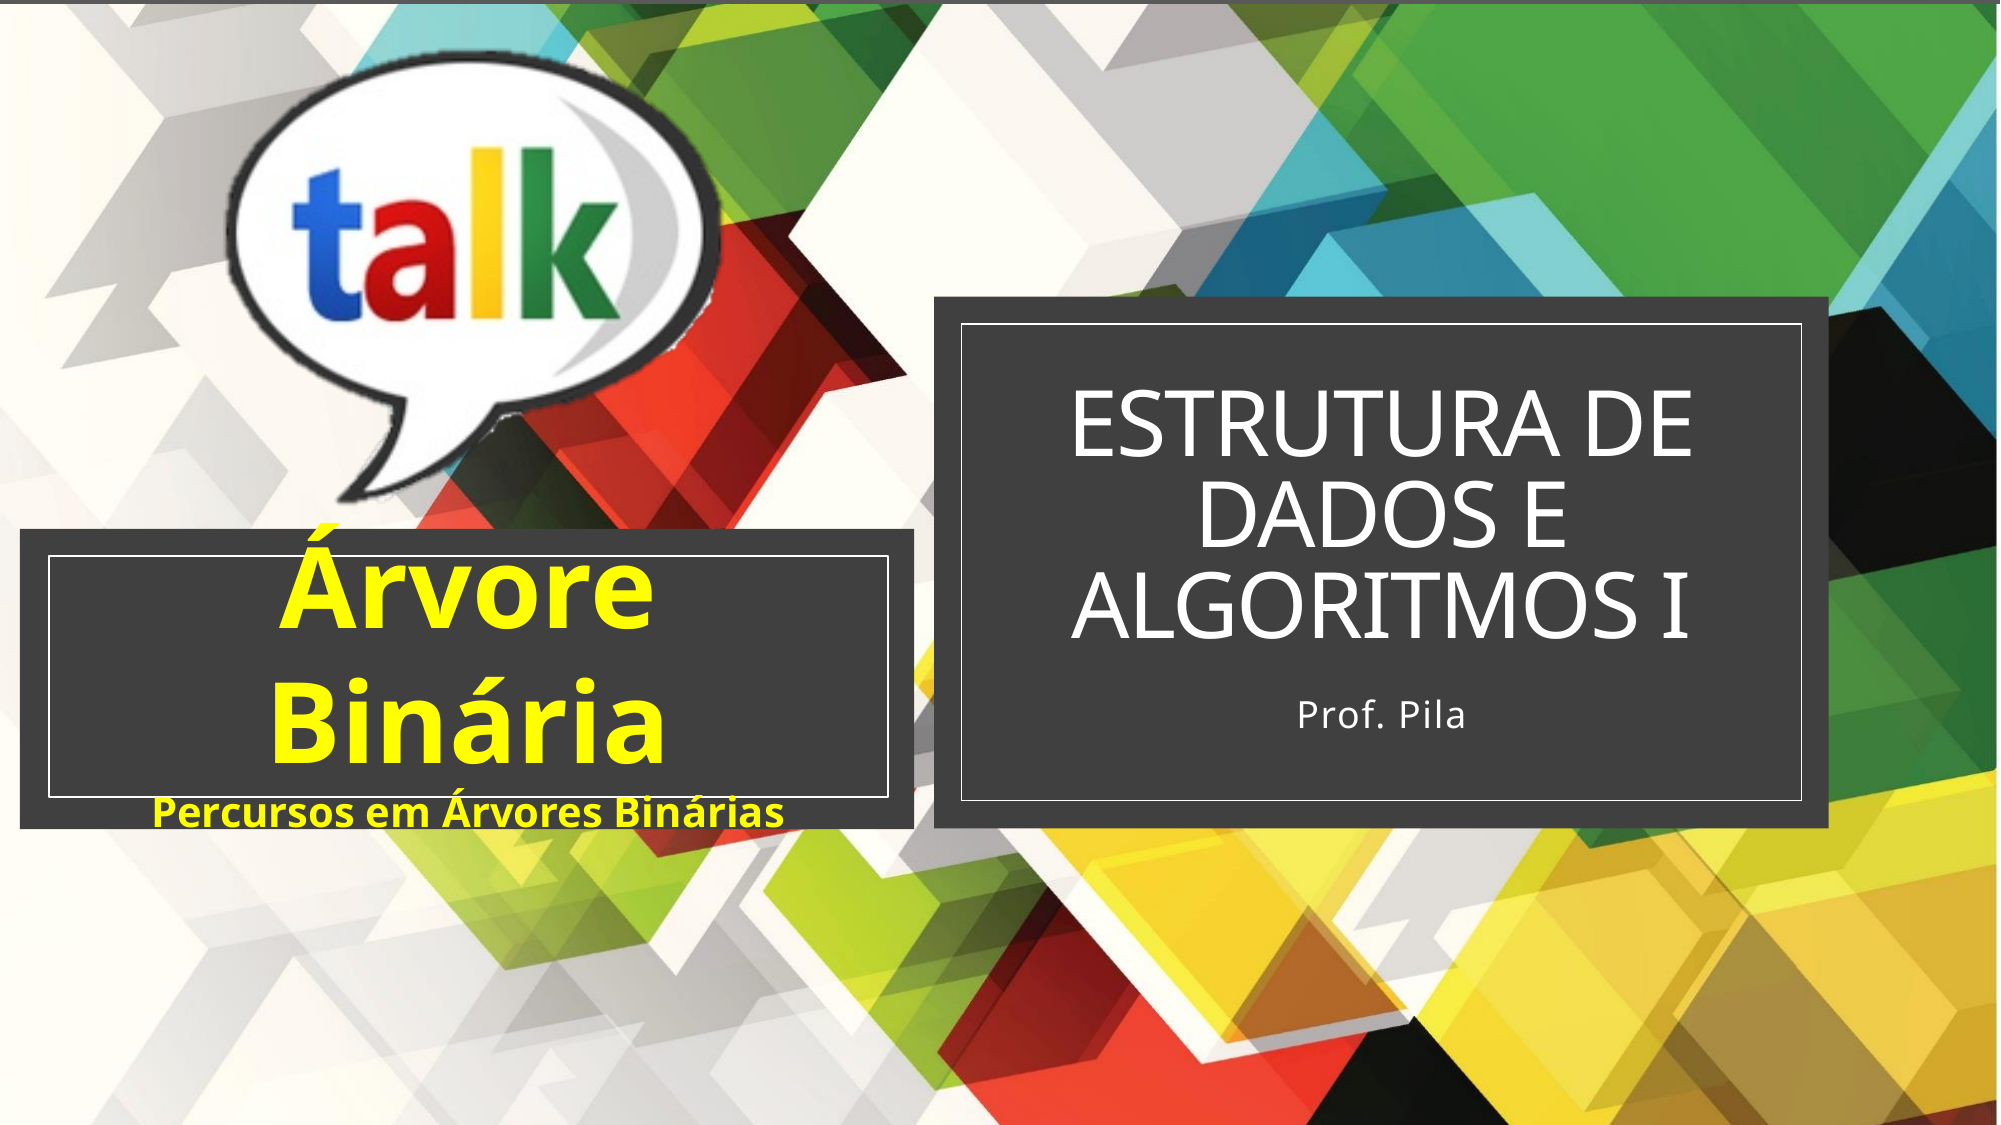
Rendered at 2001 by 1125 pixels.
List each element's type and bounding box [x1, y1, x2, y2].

text_box [19, 528, 915, 830]
picture [0, 0, 2000, 1125]
